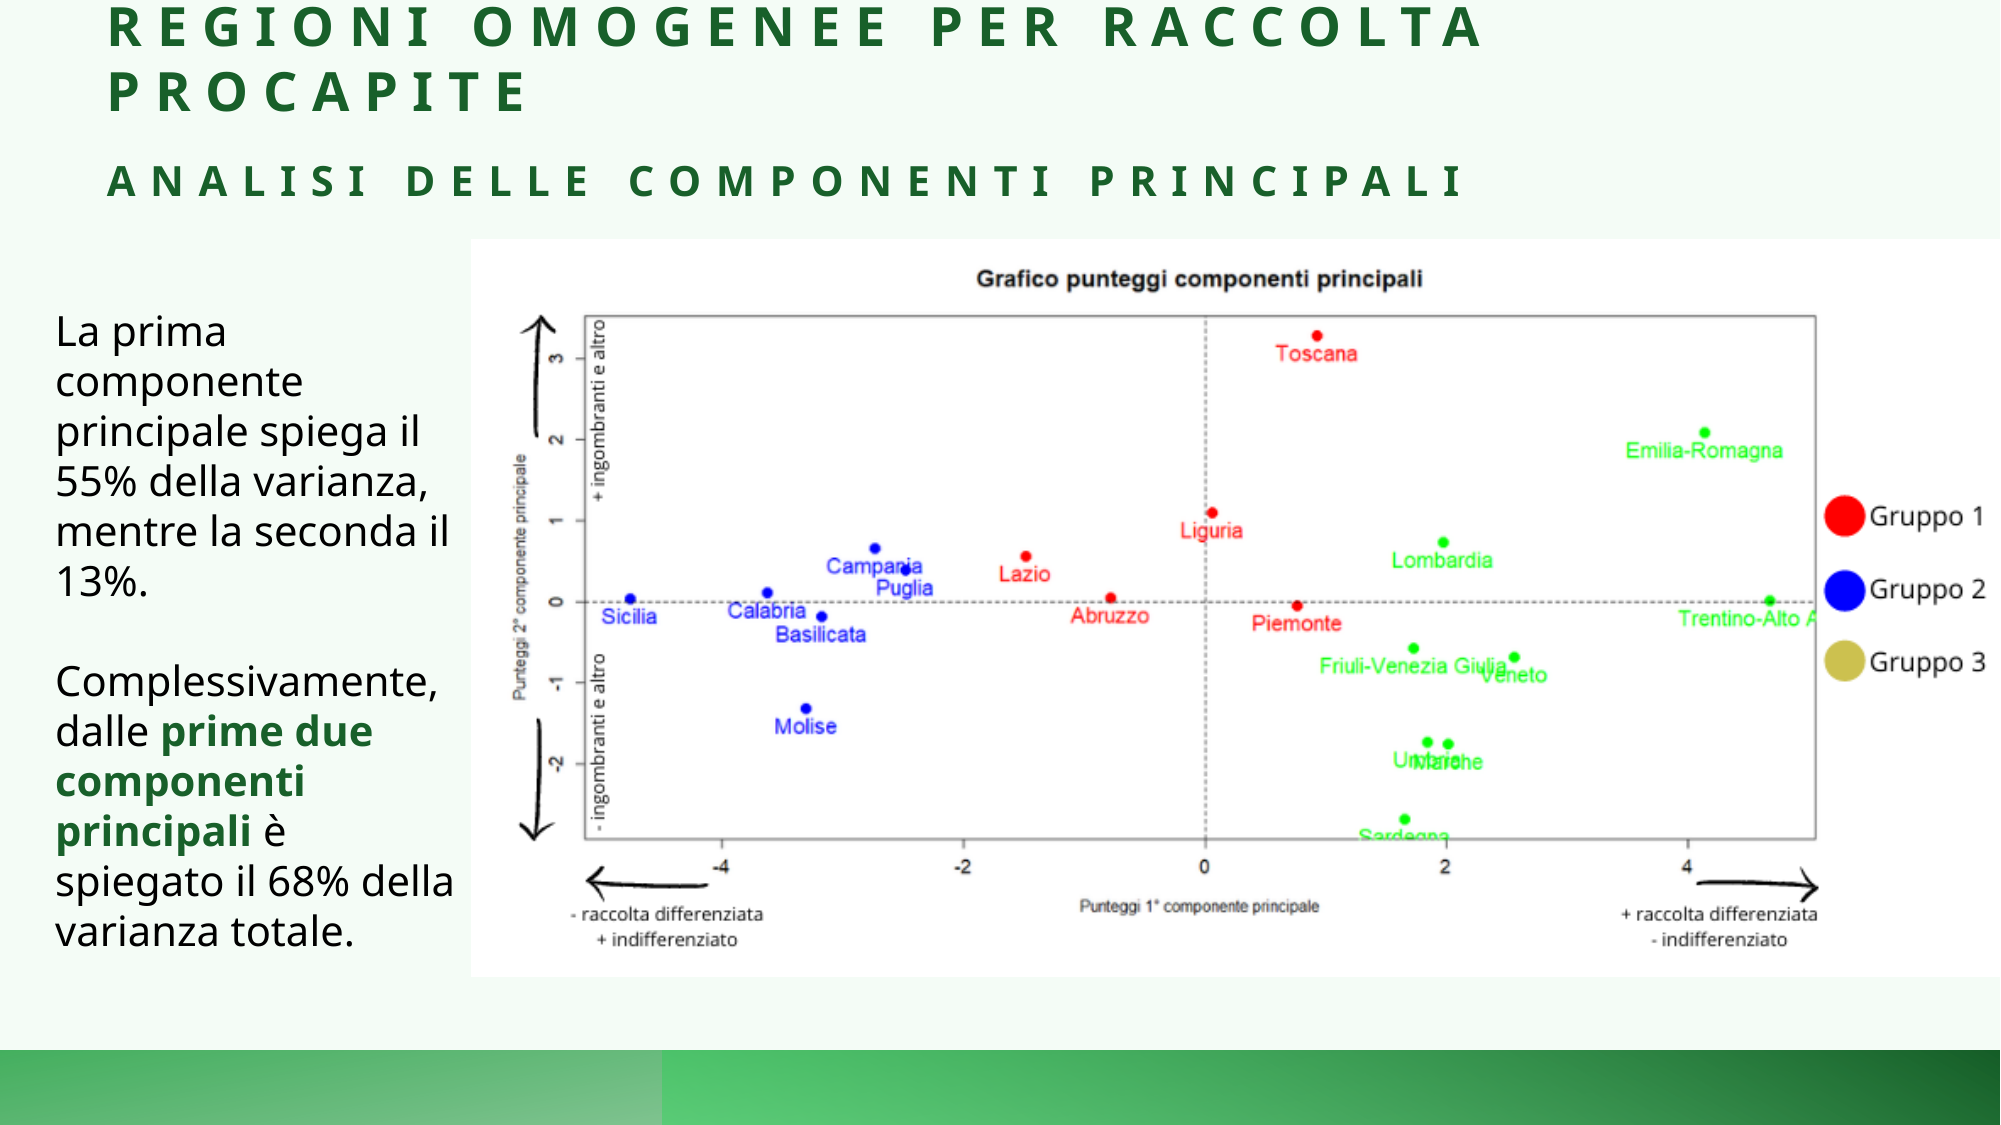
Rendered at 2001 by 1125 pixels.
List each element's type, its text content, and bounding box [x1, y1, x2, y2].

picture [471, 239, 2000, 977]
text_box La prima componente principale spiega il 55% della varianza, mentre la seconda il 13%. Complessivamente, dalle prime due componenti principali è spiegato il 68% della varianza totale. [40, 297, 472, 1013]
text_box ANALISI DELLE COMPONENTI PRINCIPALI [106, 82, 1894, 206]
text_box REGIONI OMOGENEE PER RACCOLTA PROCAPITE [106, 0, 1894, 82]
